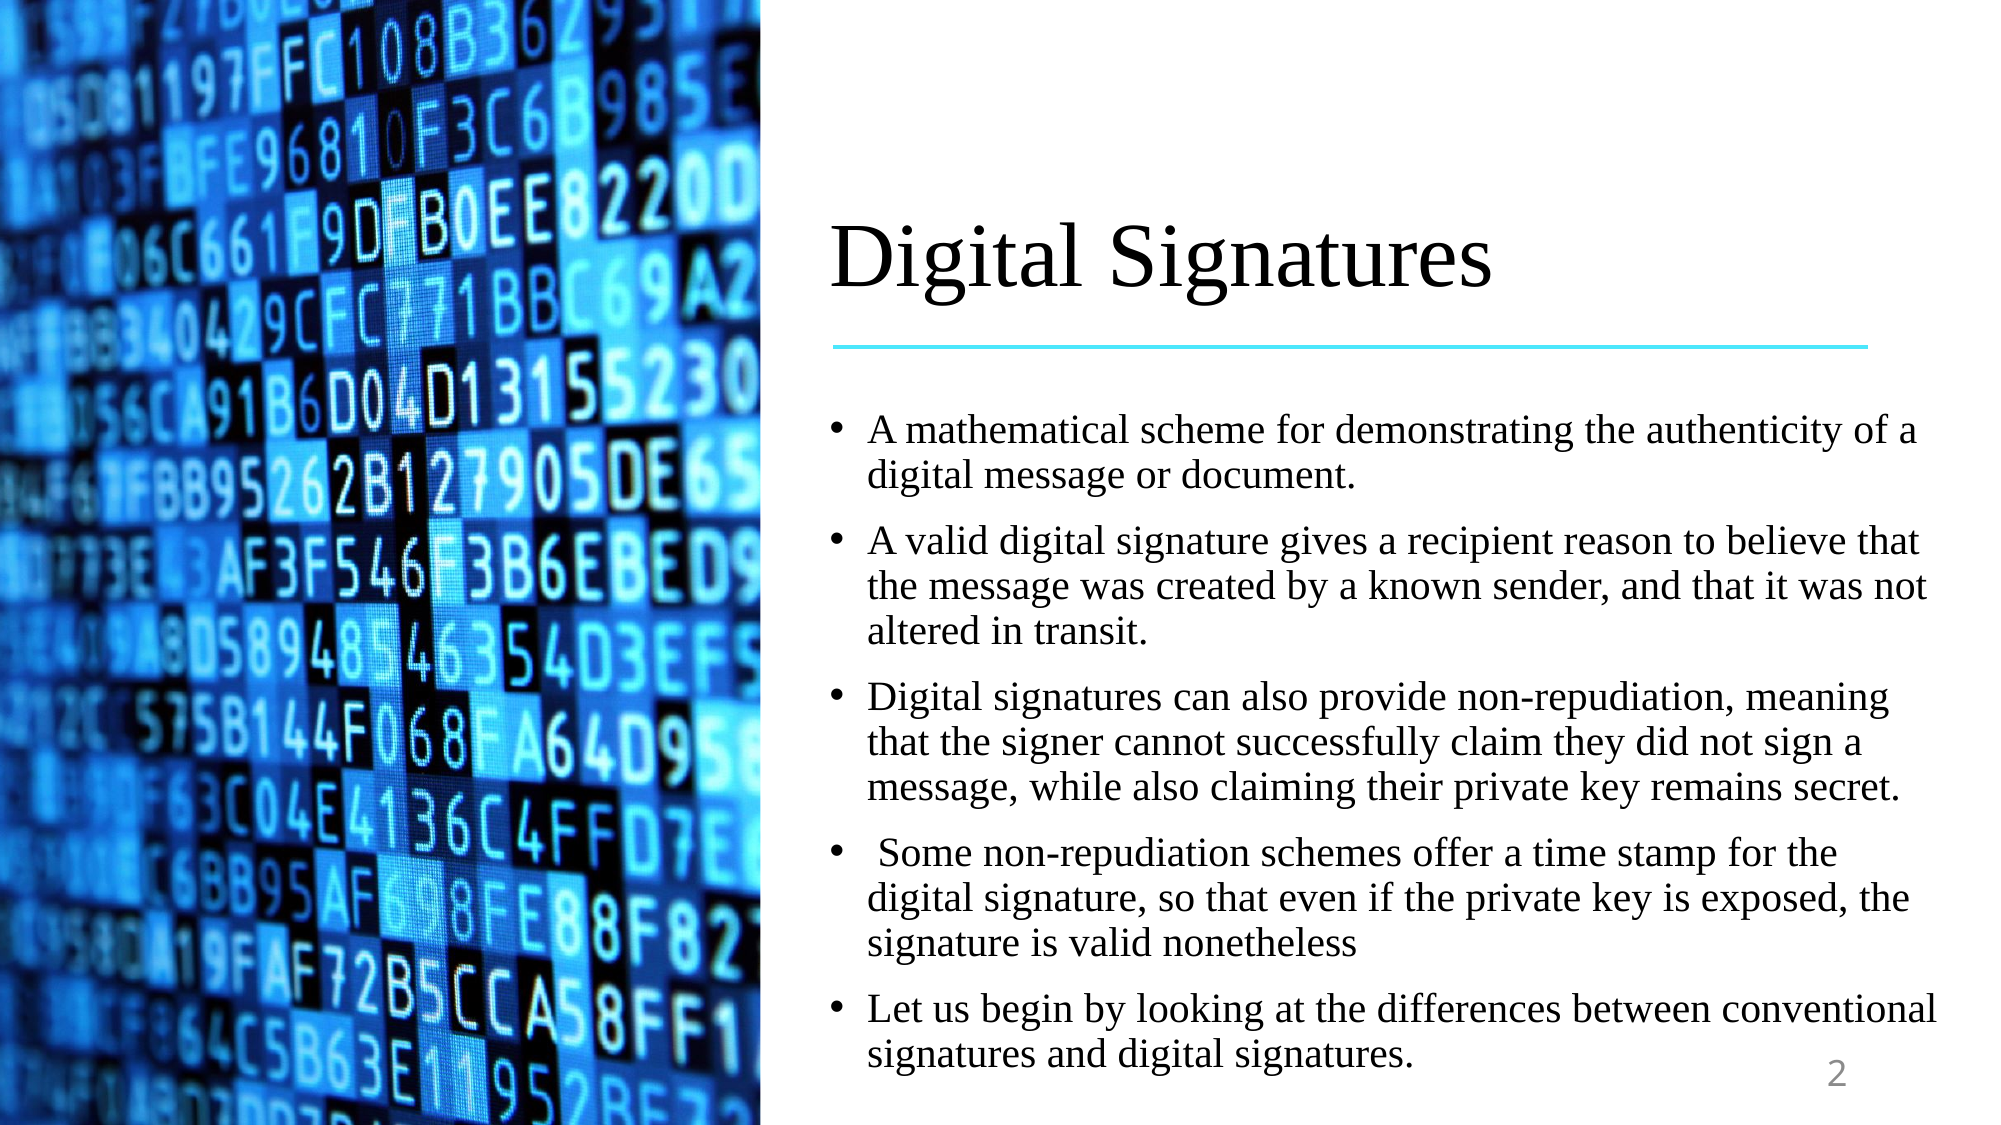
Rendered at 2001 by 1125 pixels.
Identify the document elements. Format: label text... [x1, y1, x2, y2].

slide_number 2 [1667, 1042, 1863, 1103]
title Digital Signatures [814, 103, 1895, 315]
picture [0, 0, 761, 1125]
list A mathematical scheme for demonstrating the authenticity of a digital message or document. A valid digital signature gives a recipient reason to believe that the message was created by a known sender, and that it was not altered in transit. Digital signatures can also provide non-repudiation, meaning that the signer cannot successfully claim they did not sign a message, while also claiming their private key remains secret. Some non-repudiation schemes offer a time stamp for the digital signature, so that even if the private key is exposed, the signature is valid nonetheless Let us begin by looking at the differences between conventional signatures and digital signatures. [814, 399, 1969, 1103]
